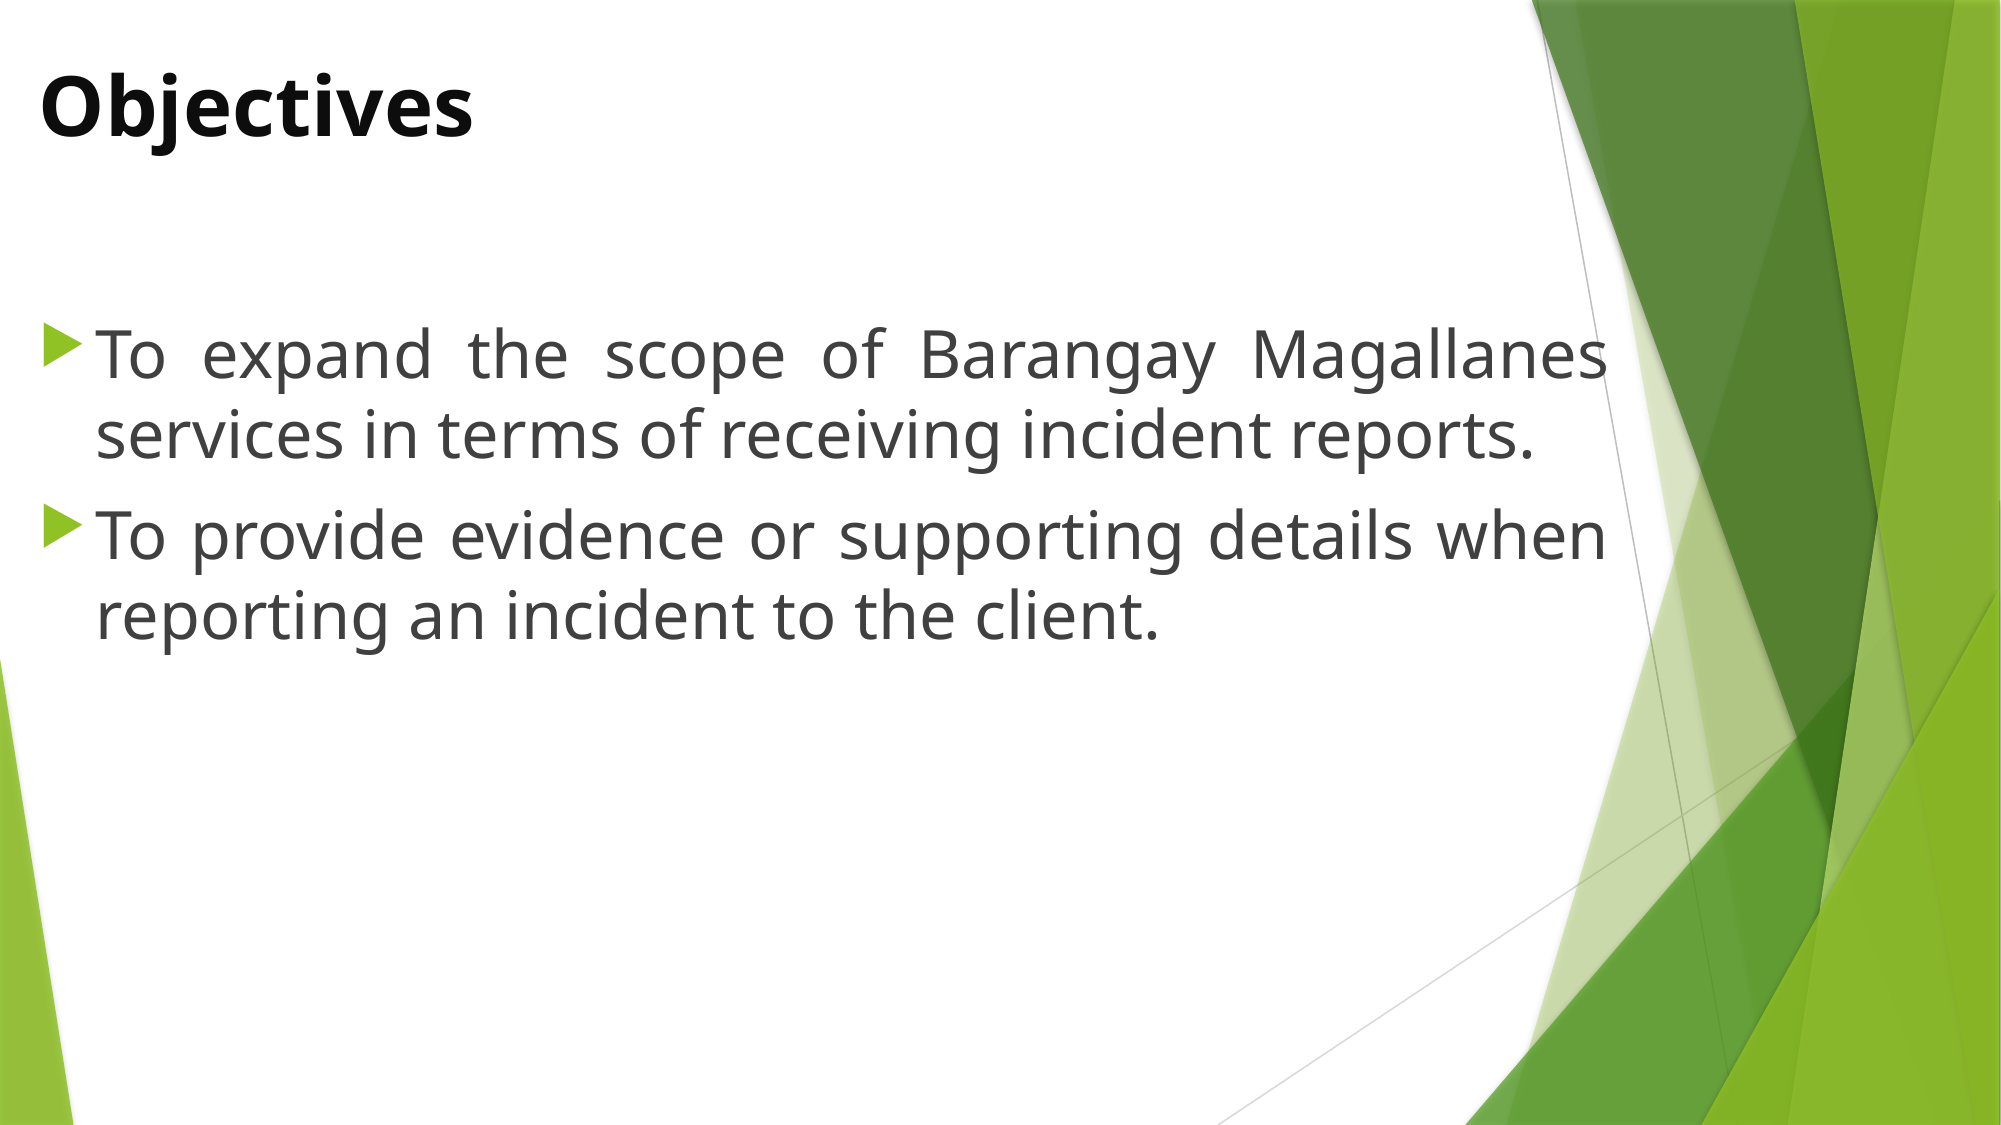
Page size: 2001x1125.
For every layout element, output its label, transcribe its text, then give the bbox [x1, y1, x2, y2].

title Objectives [23, 45, 1522, 207]
list To expand the scope of Barangay Magallanes services in terms of receiving incident reports. To provide evidence or supporting details when reporting an incident to the client. [23, 304, 1627, 1080]
